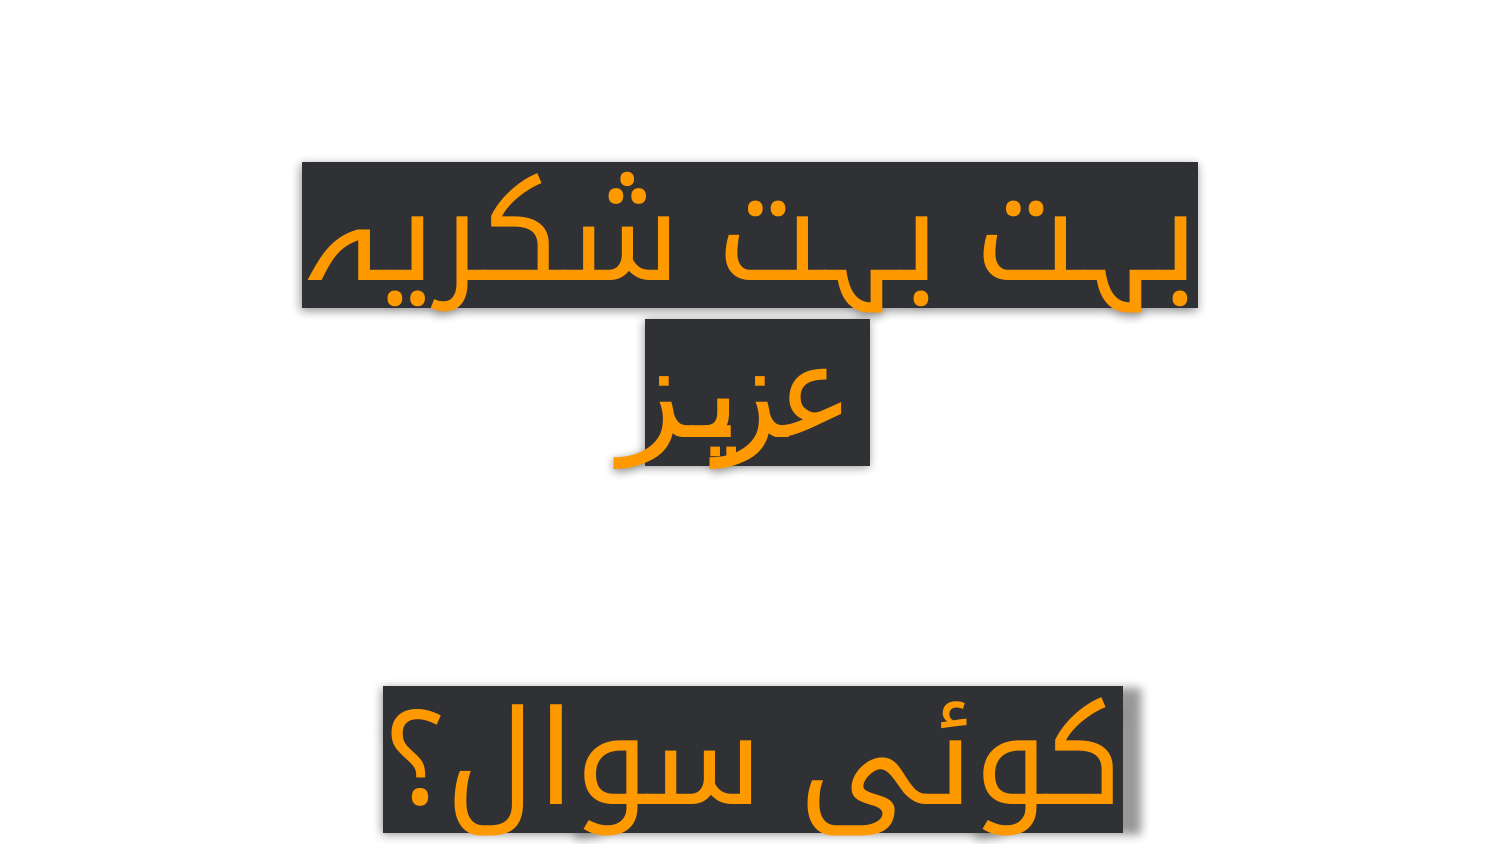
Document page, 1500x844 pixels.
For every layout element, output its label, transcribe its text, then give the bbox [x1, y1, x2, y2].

text_box بہت بہت شکریہ عزیز کوئی سوال؟ [248, 134, 1252, 844]
